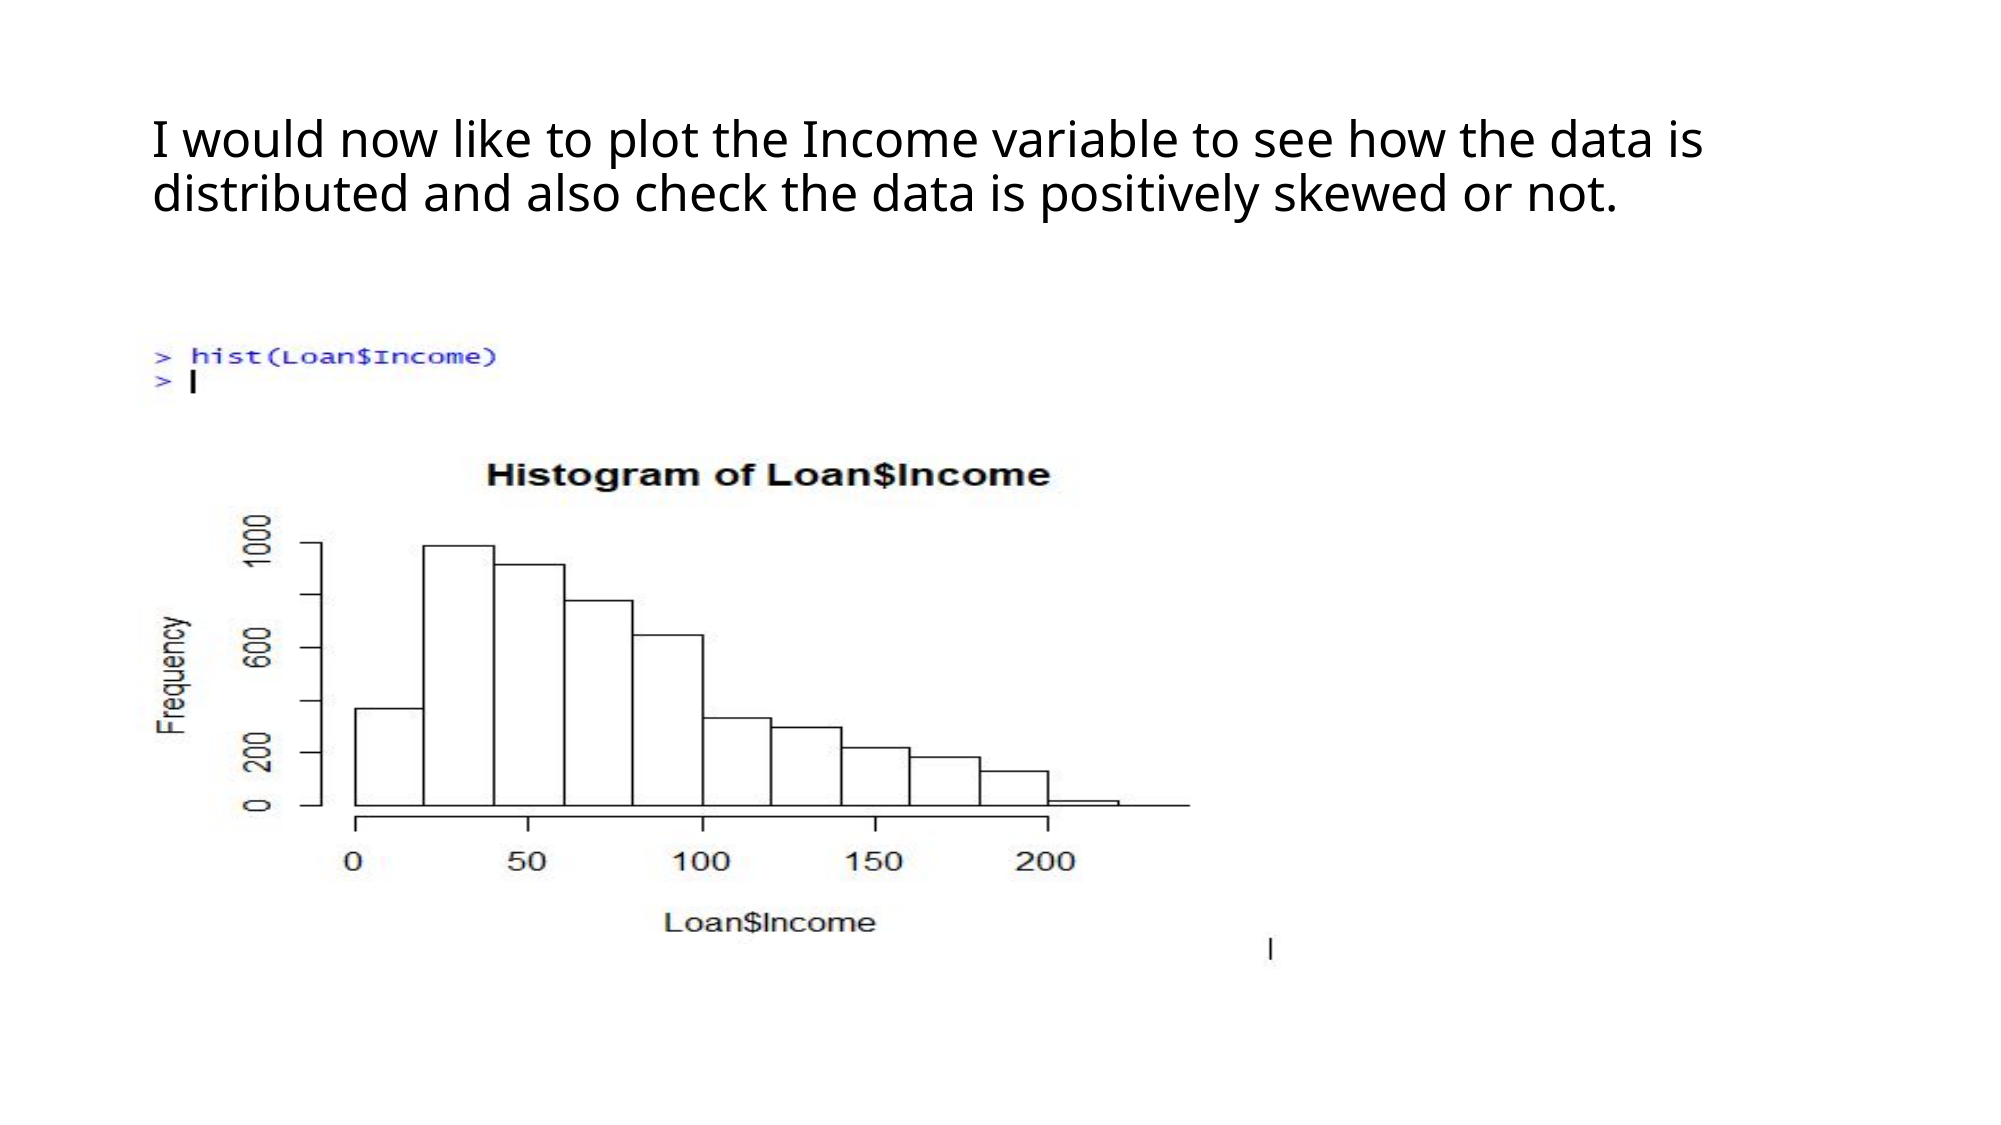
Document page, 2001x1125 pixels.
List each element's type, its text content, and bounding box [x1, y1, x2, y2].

title I would now like to plot the Income variable to see how the data is distributed and also check the data is positively skewed or not. [137, 59, 1863, 278]
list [137, 331, 1454, 982]
